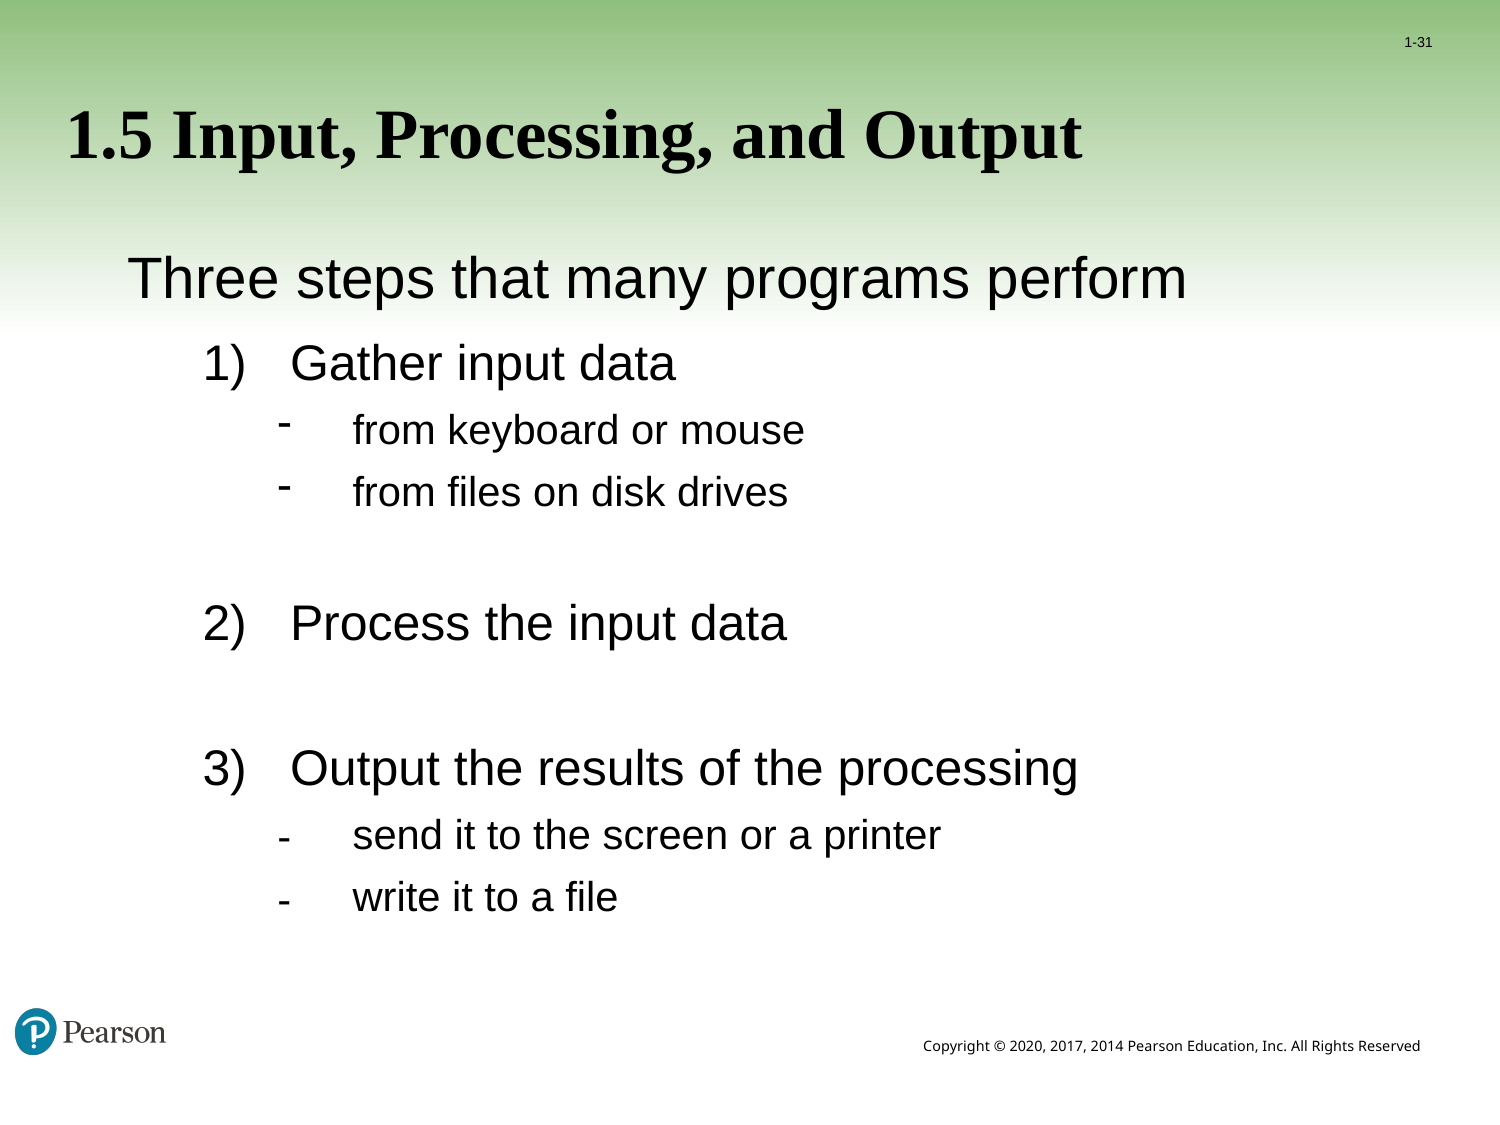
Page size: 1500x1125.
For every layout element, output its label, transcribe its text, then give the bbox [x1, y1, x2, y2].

picture [41, 1008, 166, 1055]
picture [23, 1017, 49, 1042]
picture [15, 1008, 30, 1024]
list Three steps that many programs perform Gather input data from keyboard or mouse from files on disk drives Process the input data Output the results of the processing send it to the screen or a printer write it to a file [112, 224, 1450, 1000]
picture [15, 1041, 26, 1055]
title 1.5 Input, Processing, and Output [50, 49, 1463, 188]
slide_number 1-31 [1389, 18, 1480, 49]
